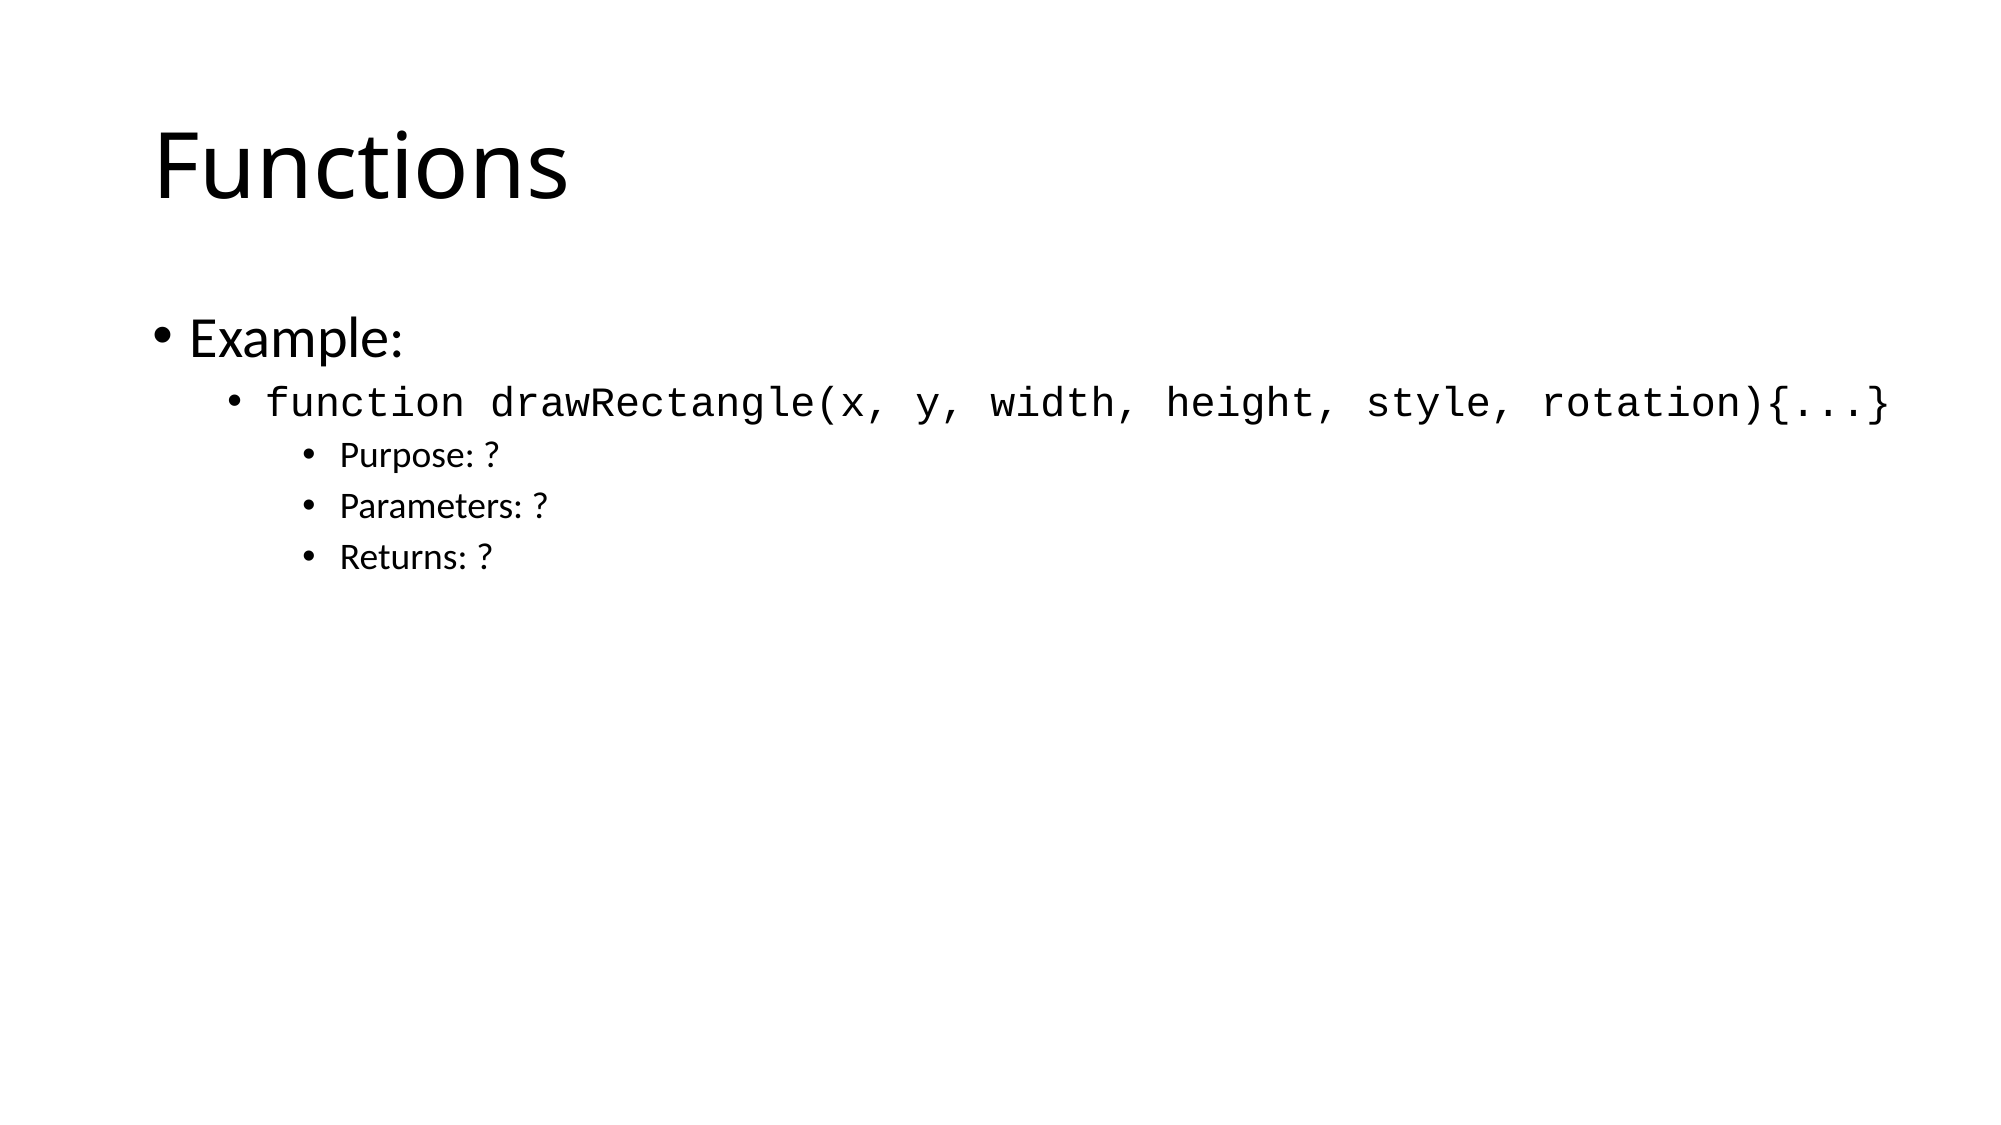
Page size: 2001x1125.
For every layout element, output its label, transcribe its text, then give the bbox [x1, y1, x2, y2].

list Example: function drawRectangle(x, y, width, height, style, rotation){...} Purpose: ? Parameters: ? Returns: ? [137, 299, 1912, 1014]
title Functions [137, 59, 1863, 278]
